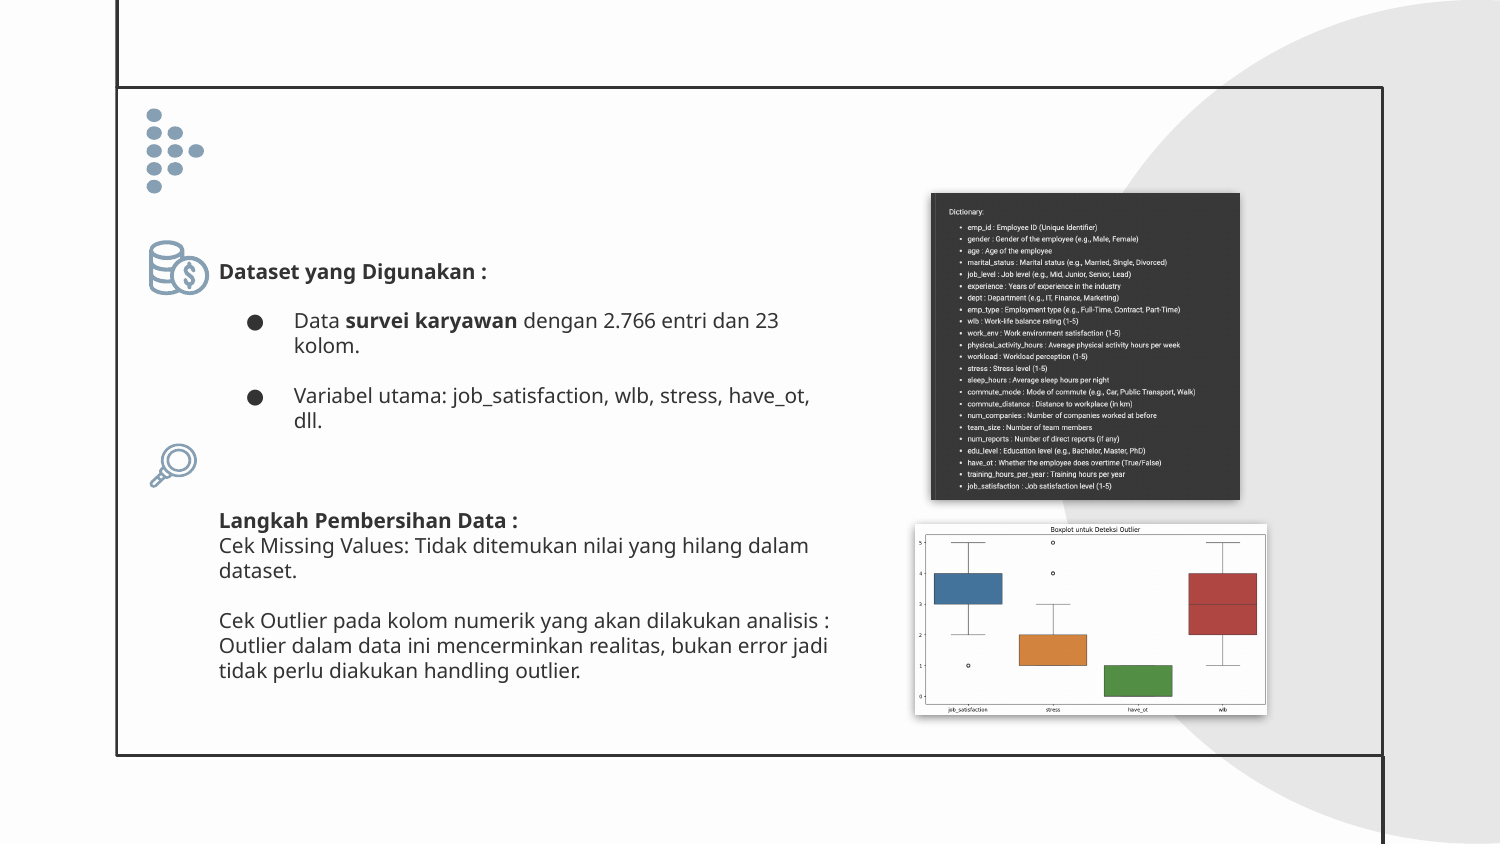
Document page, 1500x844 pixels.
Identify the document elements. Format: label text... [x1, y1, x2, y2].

picture [915, 524, 1267, 715]
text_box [143, 108, 205, 194]
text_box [148, 240, 210, 296]
picture [931, 193, 1240, 500]
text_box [148, 443, 199, 489]
subtitle Dataset yang Digunakan : Data survei karyawan dengan 2.766 entri dan 23 kolom. Variabel utama: job_satisfaction, wlb, stress, have_ot, dll. Langkah Pembersihan Data : Cek Missing Values: Tidak ditemukan nilai yang hilang dalam dataset. Cek Outlier pada kolom numerik yang akan dilakukan analisis : Outlier dalam data ini mencerminkan realitas, bukan error jadi tidak perlu diakukan handling outlier. [203, 218, 851, 690]
